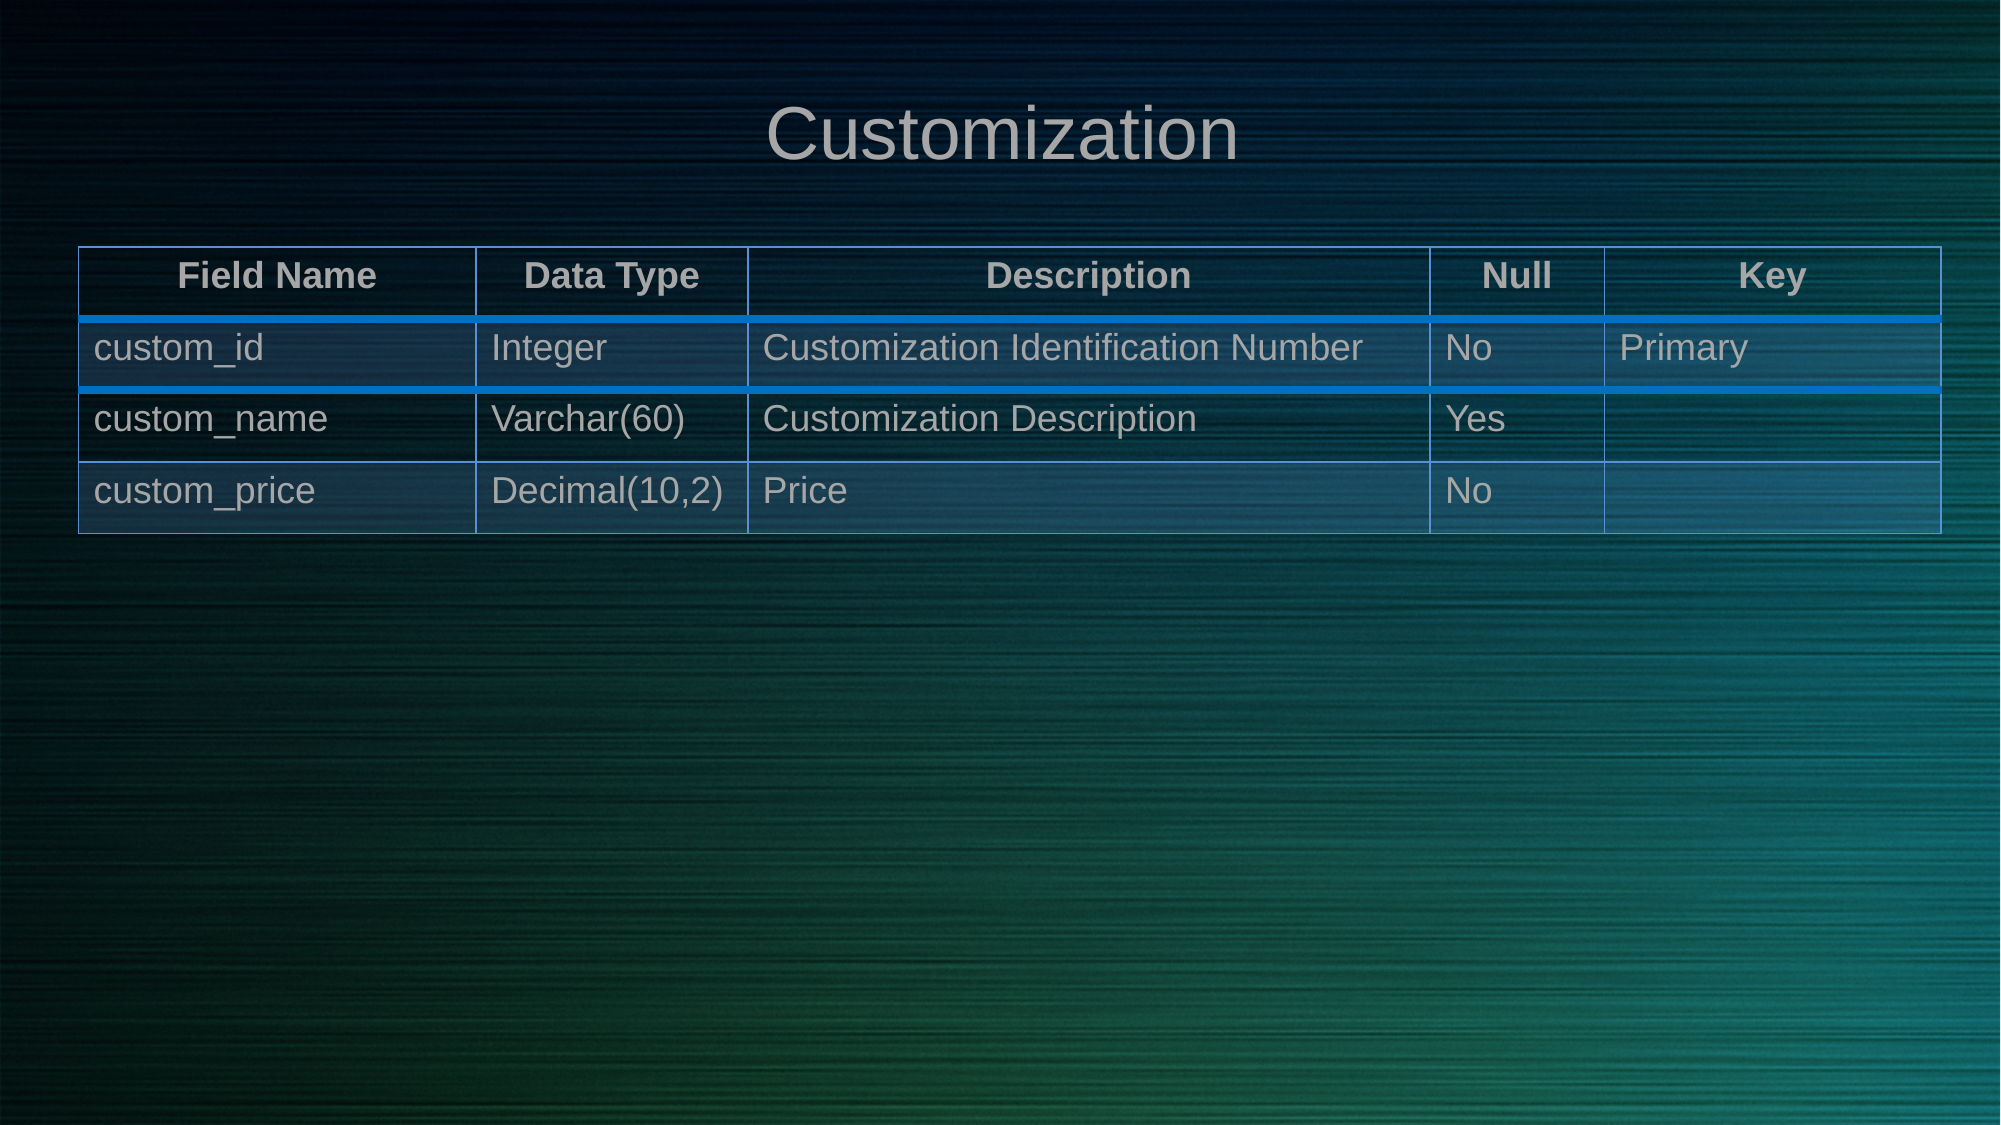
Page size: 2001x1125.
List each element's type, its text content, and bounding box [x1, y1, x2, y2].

table_cell No [1431, 463, 1604, 533]
table_cell Yes [1431, 394, 1604, 461]
table_cell Decimal(10,2) [477, 463, 747, 533]
table_cell Varchar(60) [477, 394, 747, 461]
table_cell Customization Description [749, 394, 1429, 461]
table_header Key [1605, 248, 1940, 315]
text_box Customization [298, 76, 1708, 182]
table_cell Price [749, 463, 1429, 533]
table_cell custom_id [79, 323, 475, 386]
table_cell [1605, 394, 1940, 461]
table_cell custom_price [79, 463, 475, 533]
table_header Description [749, 248, 1429, 315]
table_header Data Type [477, 248, 747, 315]
table_cell Integer [477, 323, 747, 386]
table_cell custom_name [79, 394, 475, 461]
picture [0, 0, 2001, 1125]
table_cell [1605, 463, 1940, 533]
table_header Null [1431, 248, 1604, 315]
table_cell No [1431, 323, 1604, 386]
table_cell Customization Identification Number [749, 323, 1429, 386]
table_cell Primary [1605, 323, 1940, 386]
table_header Field Name [79, 248, 475, 315]
